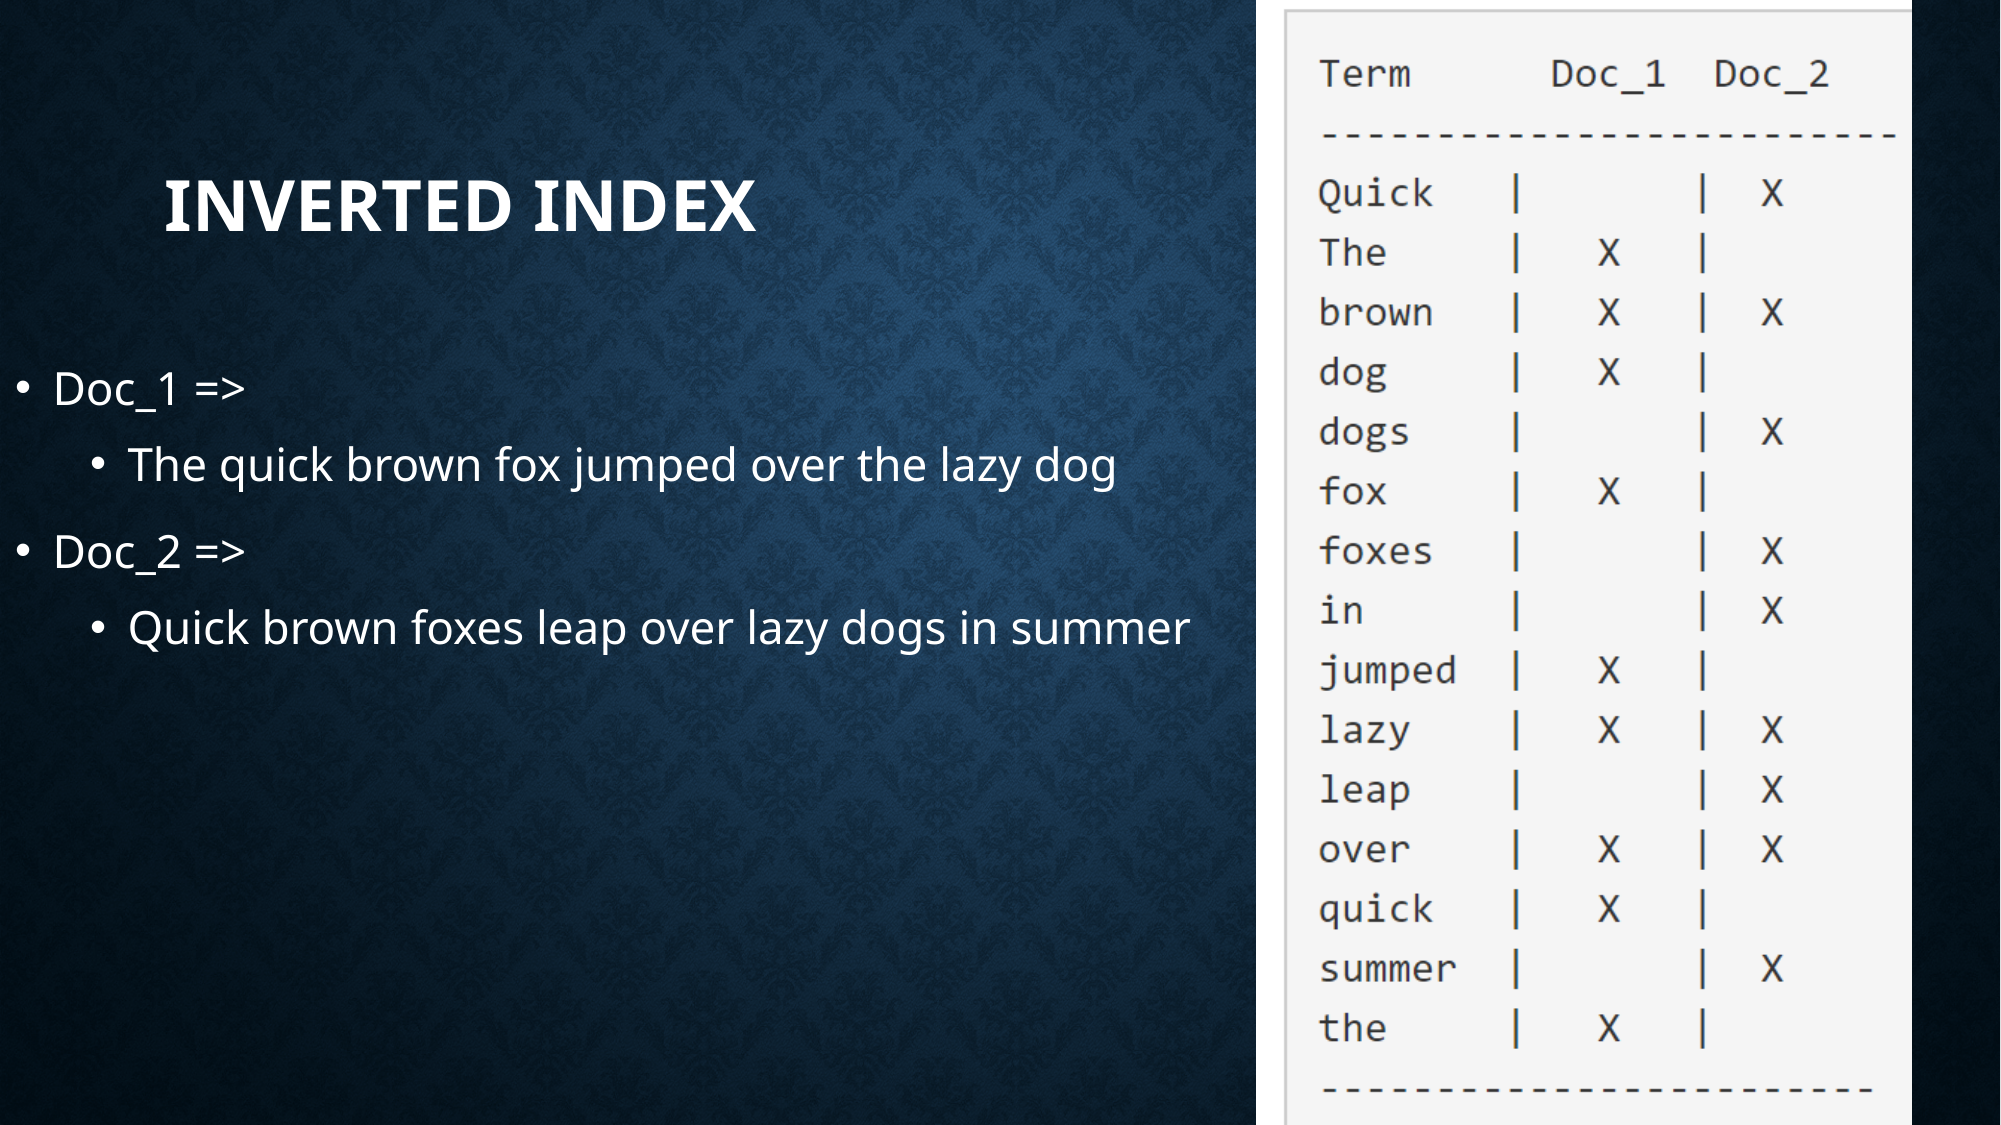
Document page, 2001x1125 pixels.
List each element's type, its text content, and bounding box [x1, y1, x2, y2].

picture [1255, 0, 1913, 1125]
title Inverted Index [149, 99, 1248, 318]
list Doc_1 => The quick brown fox jumped over the lazy dog Doc_2 => Quick brown foxes leap over lazy dogs in summer [0, 340, 1248, 948]
